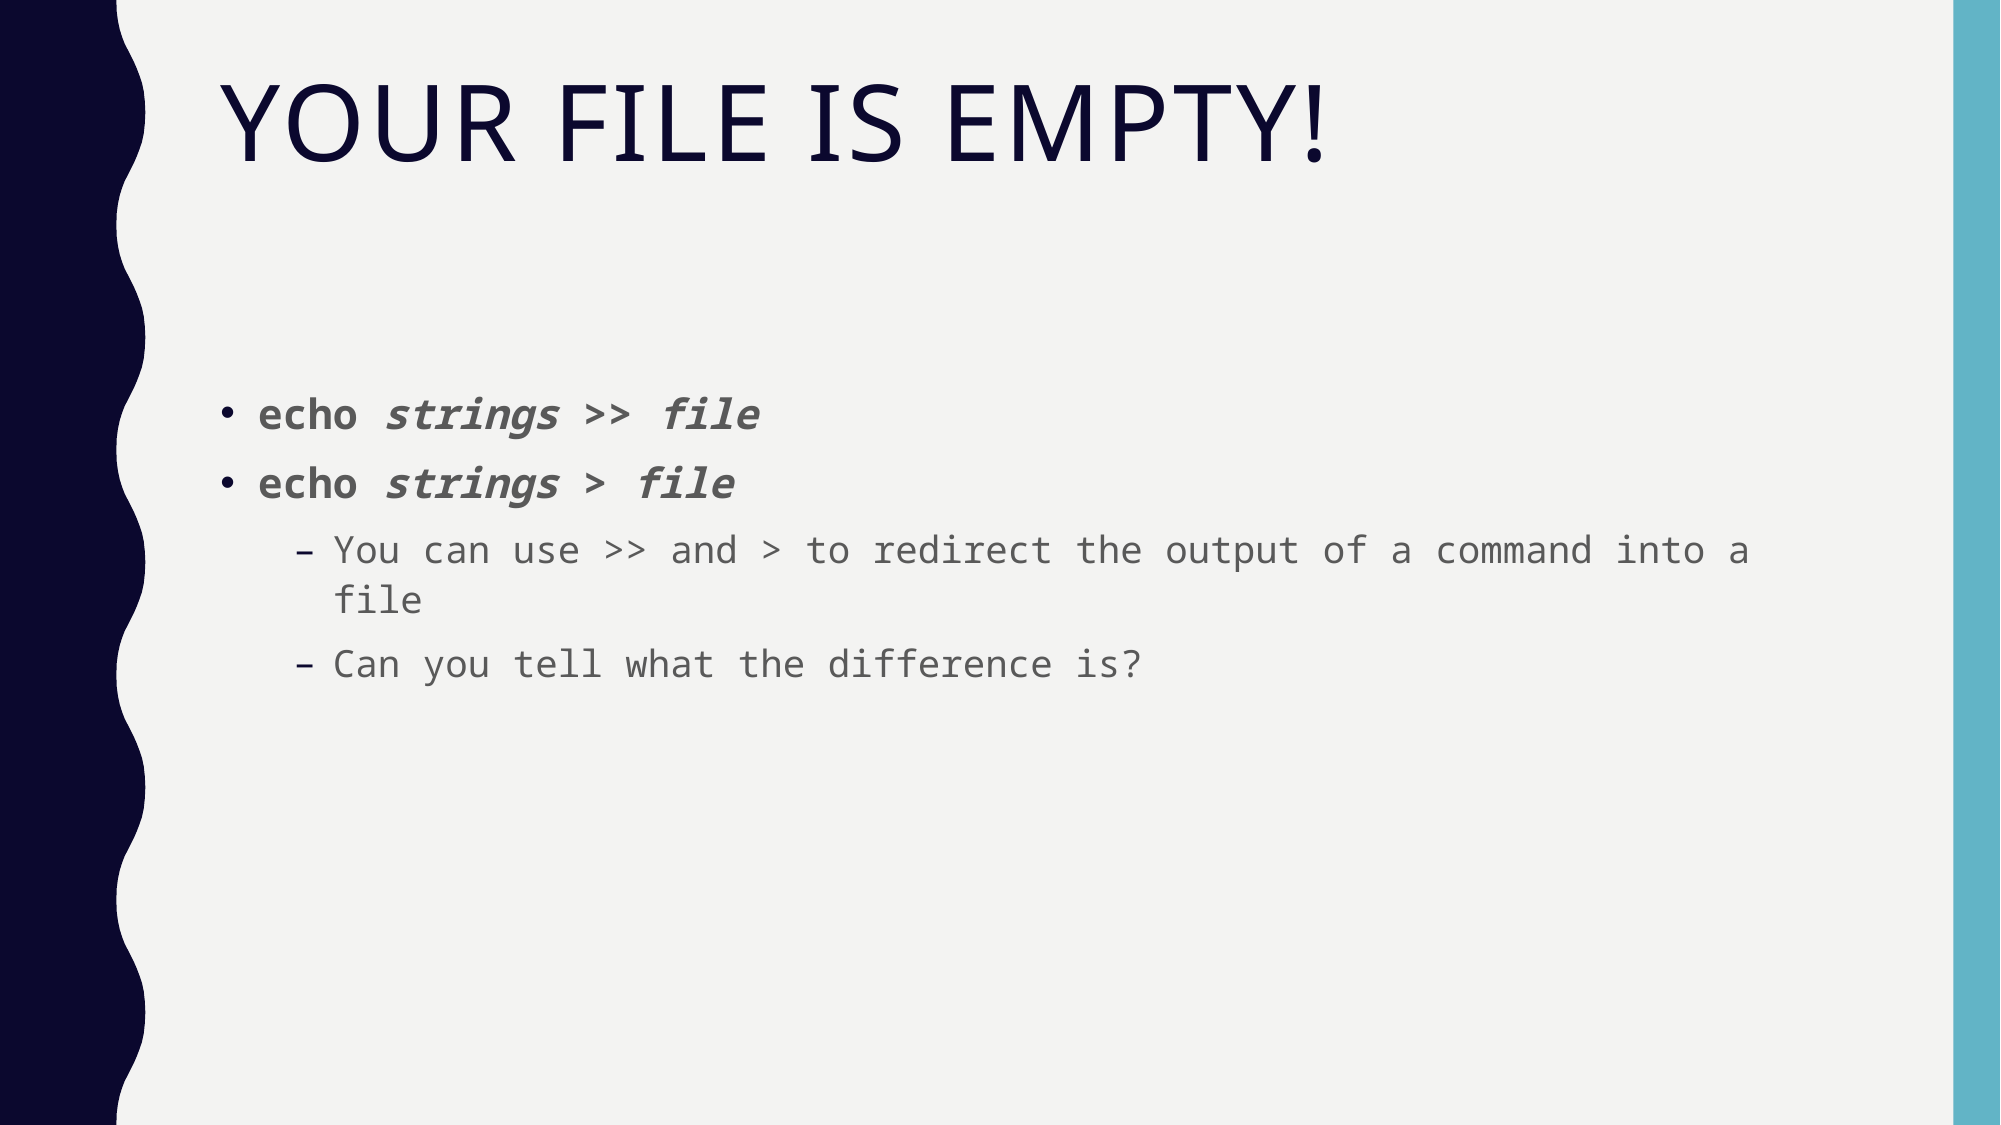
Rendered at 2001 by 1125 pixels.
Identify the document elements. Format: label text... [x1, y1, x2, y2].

title your file is empty! [205, 62, 1875, 308]
list echo strings >> file echo strings > file You can use >> and > to redirect the output of a command into a file Can you tell what the difference is? [205, 375, 1875, 965]
